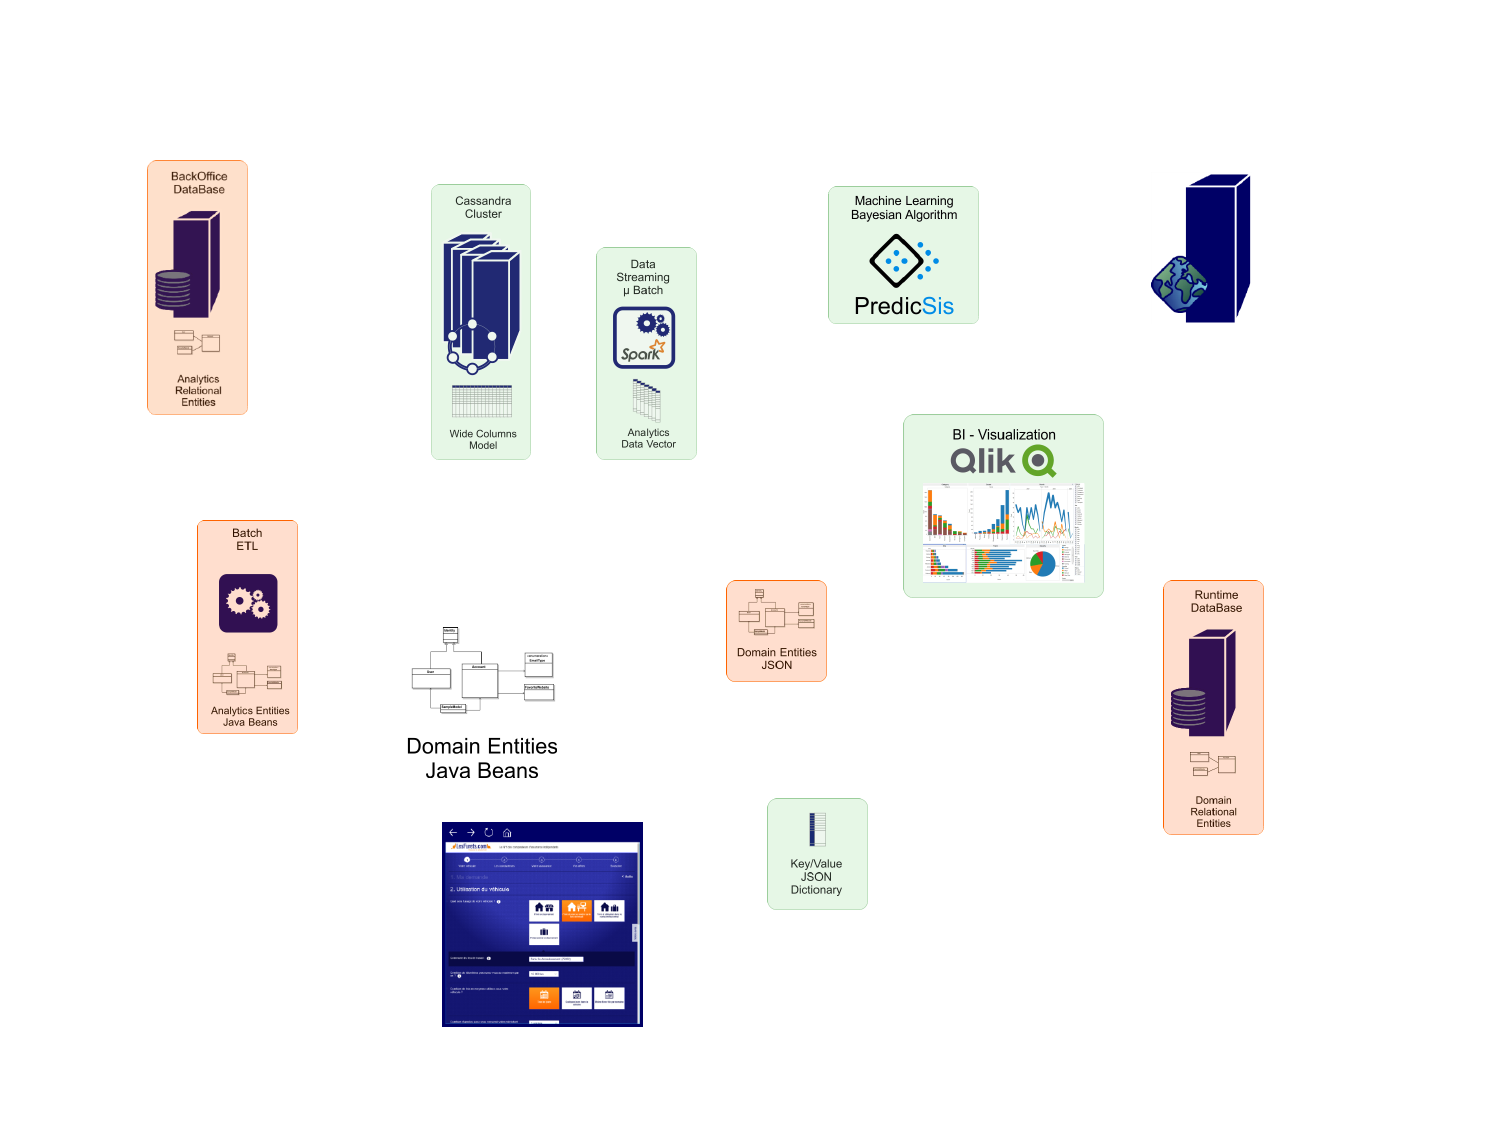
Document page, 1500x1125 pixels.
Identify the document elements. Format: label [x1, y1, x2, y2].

picture [442, 822, 643, 1027]
picture [1151, 172, 1252, 324]
picture [197, 520, 298, 734]
picture [430, 184, 532, 460]
picture [1163, 580, 1264, 835]
picture [903, 414, 1104, 599]
picture [828, 186, 979, 324]
picture [147, 160, 248, 416]
picture [405, 626, 557, 778]
picture [767, 798, 868, 910]
picture [726, 580, 827, 682]
picture [596, 247, 697, 460]
